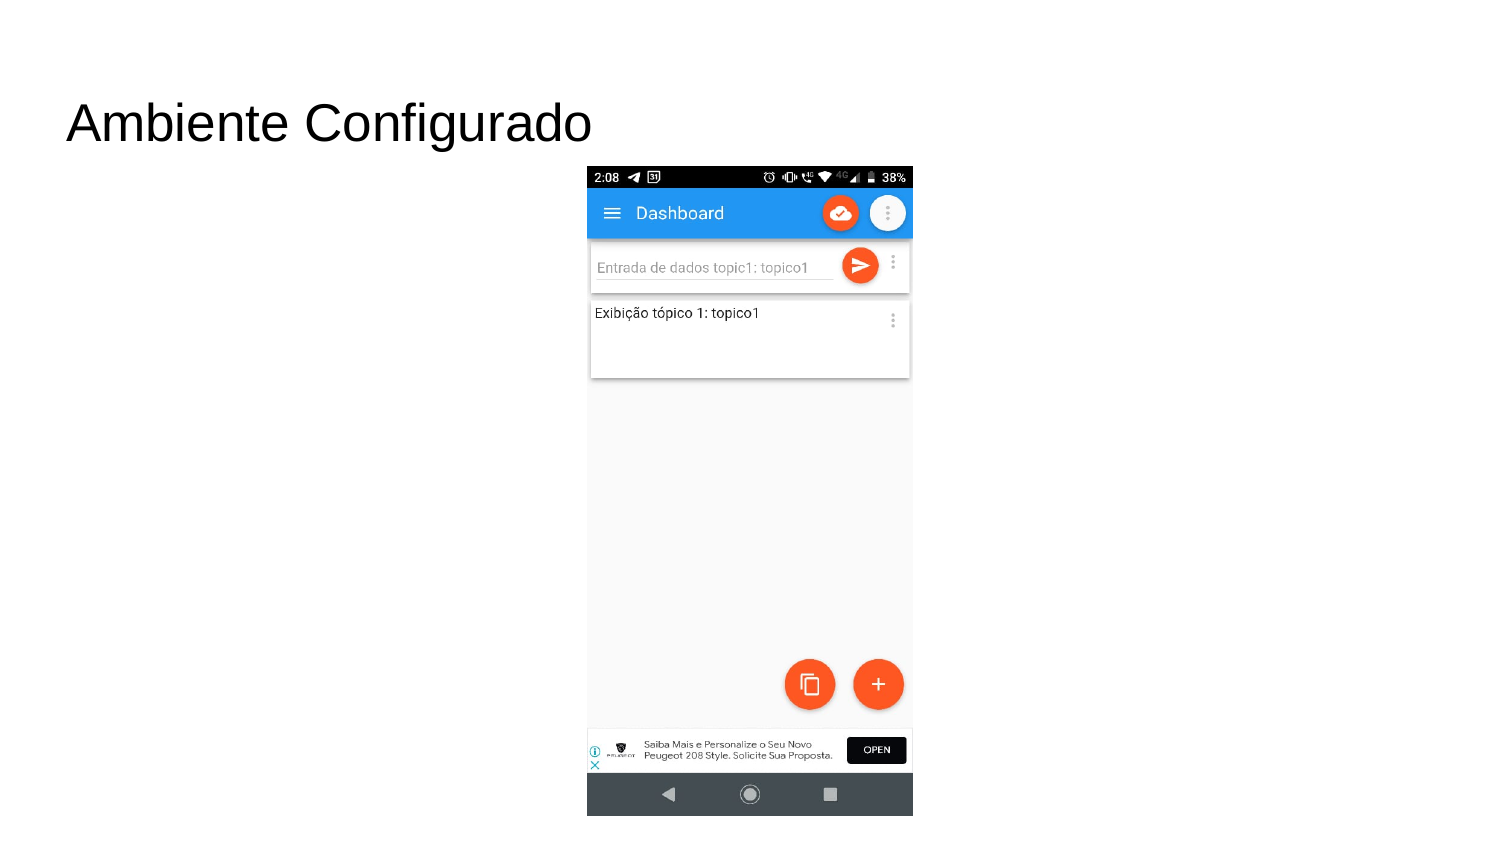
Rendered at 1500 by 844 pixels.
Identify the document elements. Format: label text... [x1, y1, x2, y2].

title Ambiente Configurado [51, 72, 1449, 167]
picture [587, 166, 913, 816]
